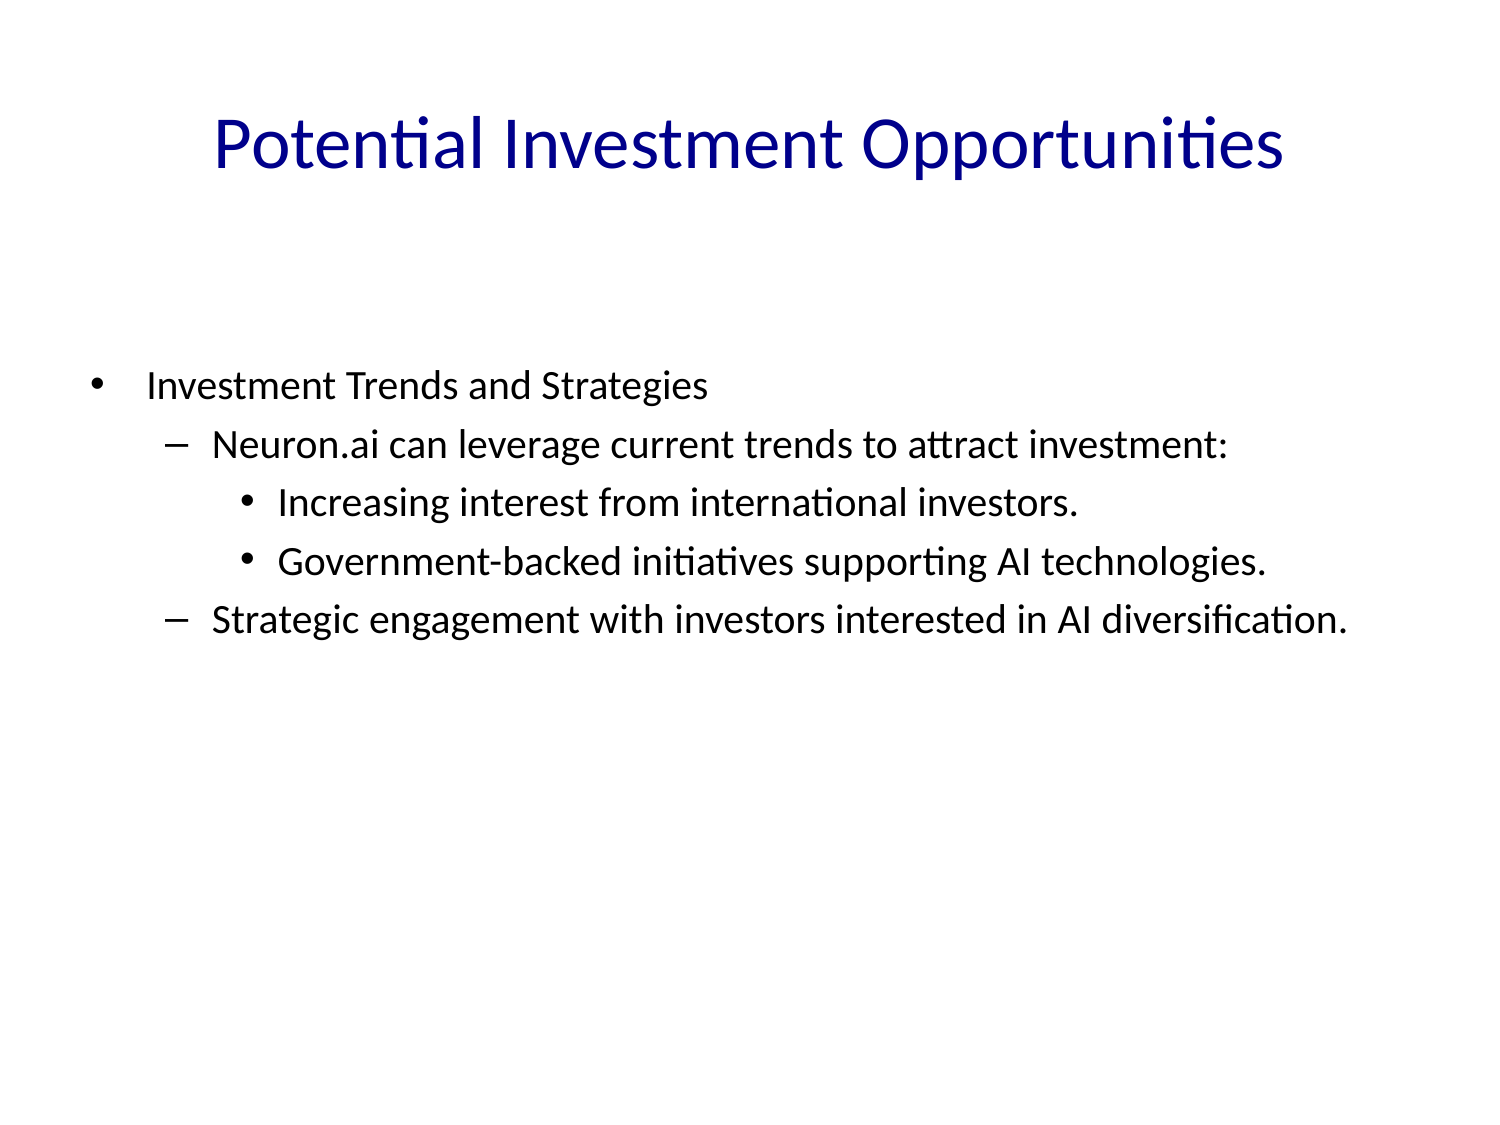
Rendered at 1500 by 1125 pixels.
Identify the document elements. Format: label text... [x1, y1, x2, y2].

list Investment Trends and Strategies Neuron.ai can leverage current trends to attract investment: Increasing interest from international investors. Government-backed initiatives supporting AI technologies. Strategic engagement with investors interested in AI diversification. [75, 262, 1425, 1005]
title Potential Investment Opportunities [75, 45, 1425, 233]
